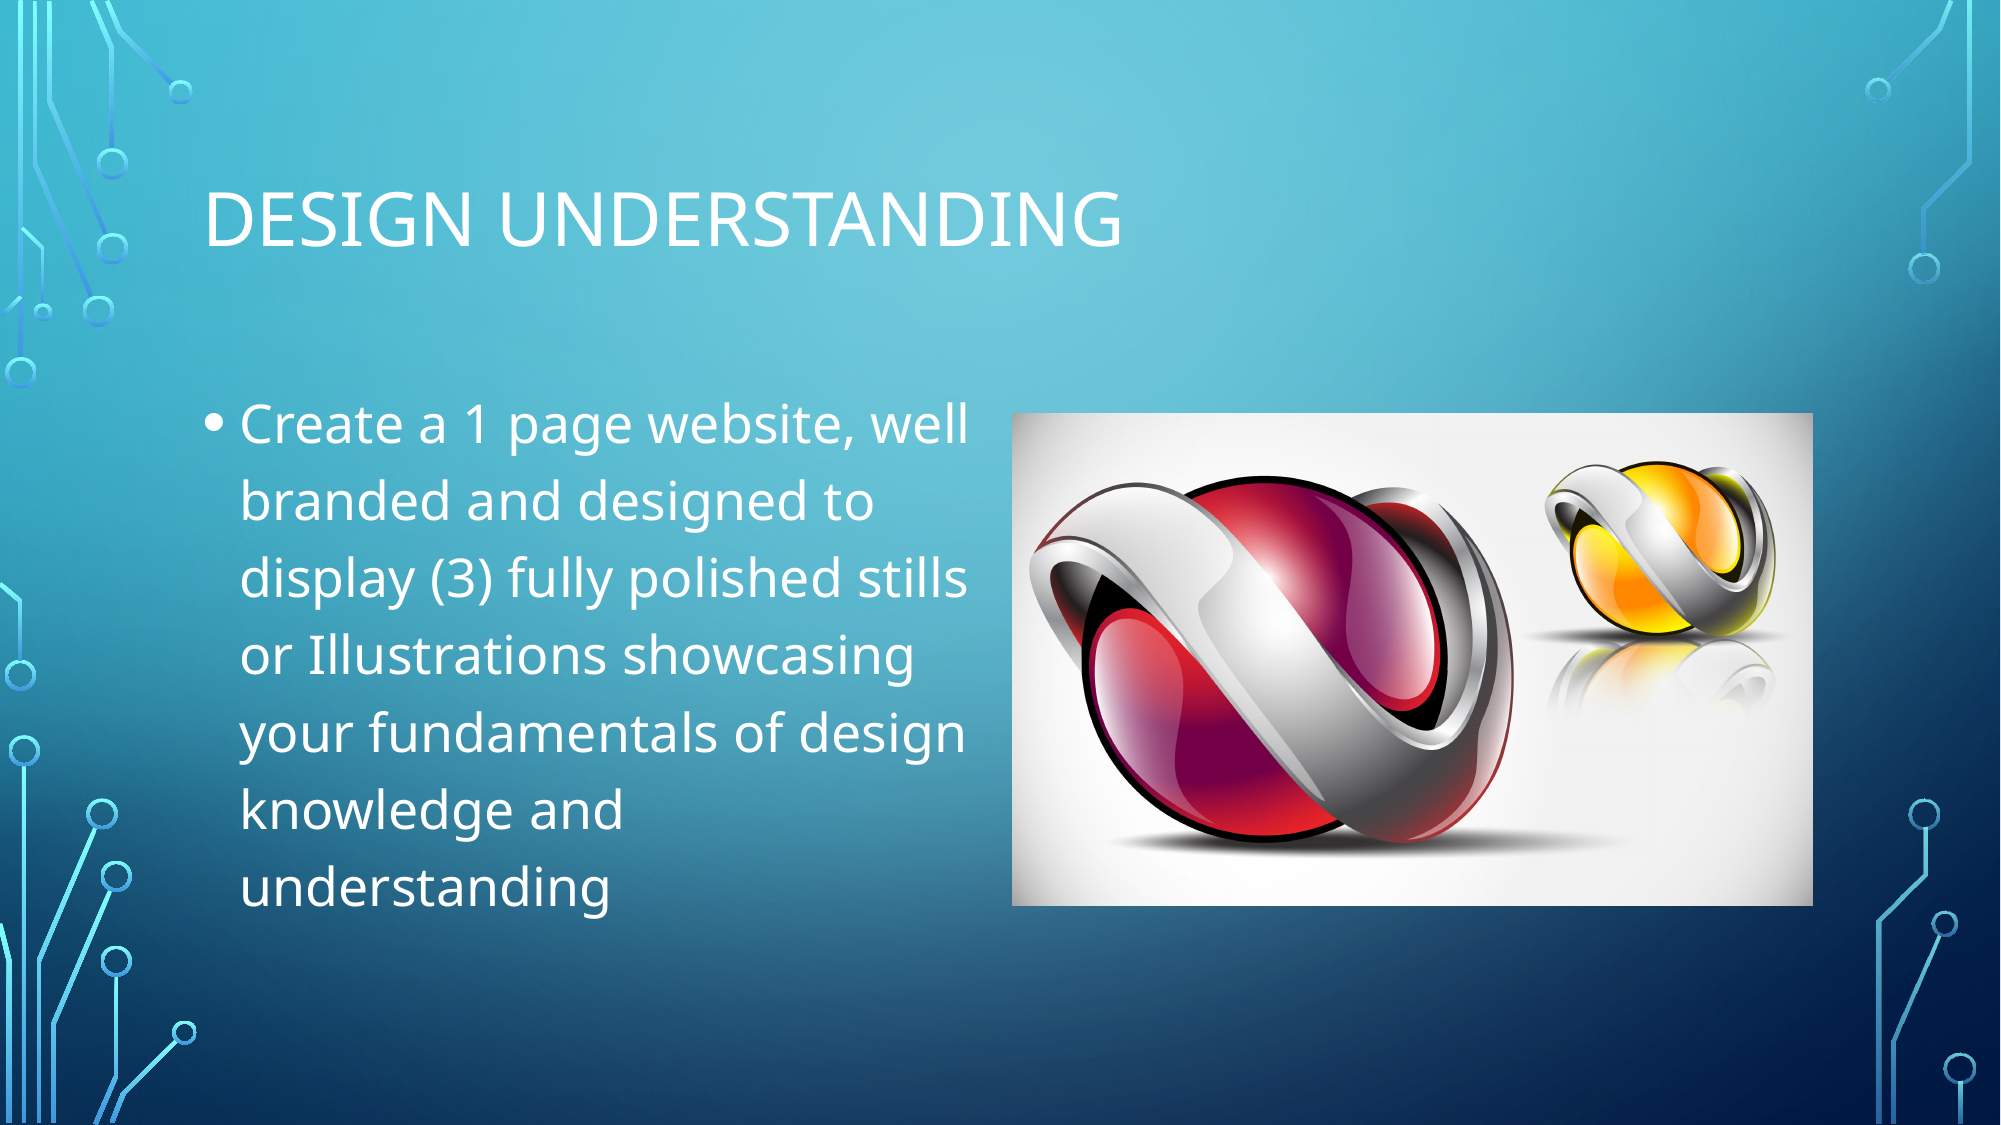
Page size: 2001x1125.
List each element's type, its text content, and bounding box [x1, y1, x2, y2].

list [1012, 413, 1813, 906]
list Create a 1 page website, well branded and designed to display (3) fully polished stills or Illustrations showcasing your fundamentals of design knowledge and understanding [187, 369, 988, 950]
title Design understanding [187, 101, 1813, 344]
